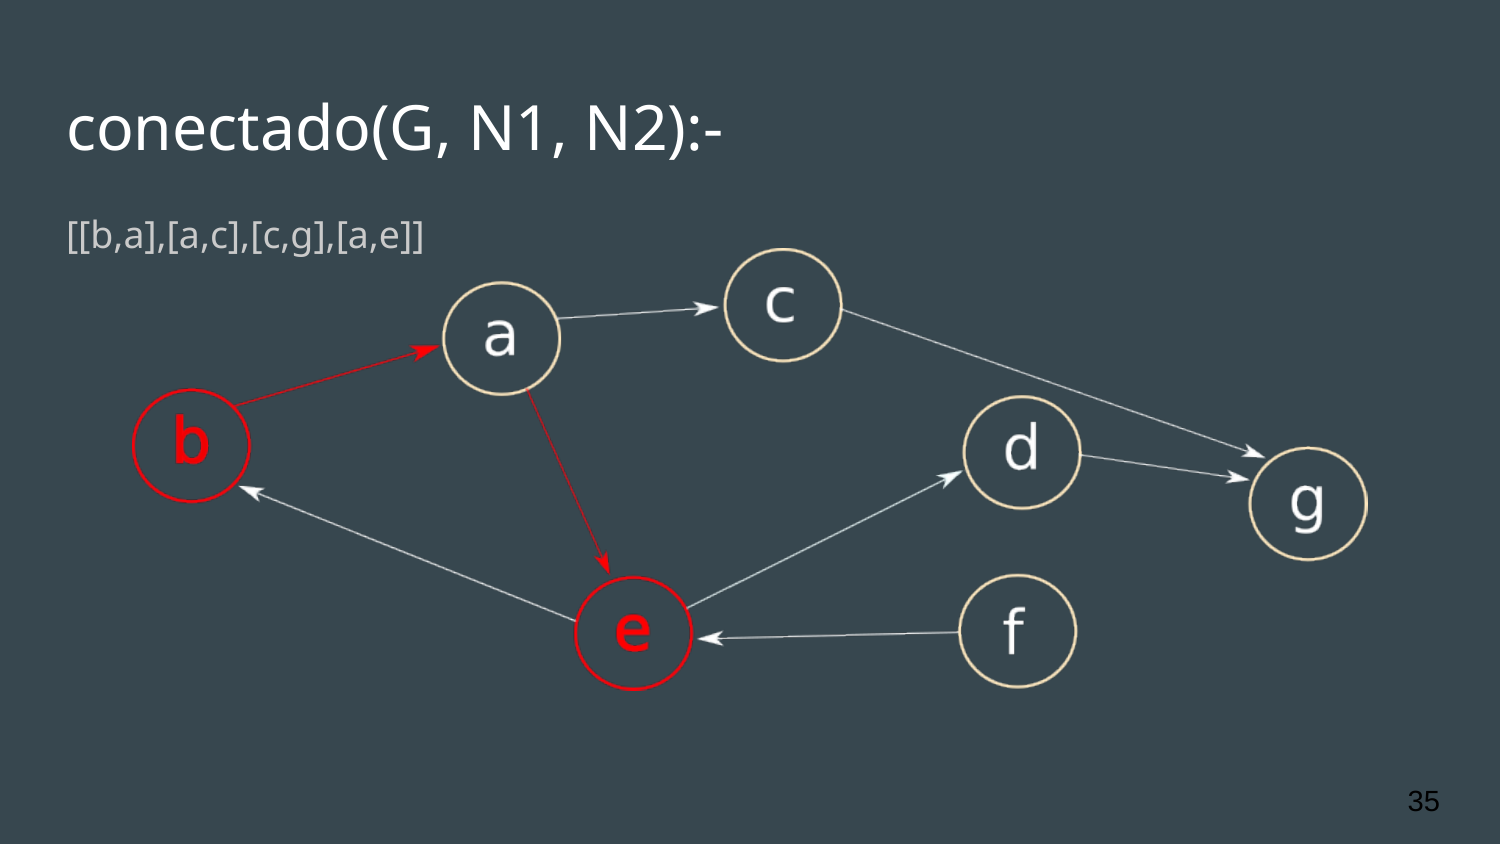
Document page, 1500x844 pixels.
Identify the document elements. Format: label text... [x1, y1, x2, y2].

list [[b,a],[a,c],[c,g],[a,e]] [51, 189, 1449, 750]
title conectado(G, N1, N2):- [51, 72, 1449, 167]
picture [131, 247, 1369, 691]
slide_number 35 [1392, 767, 1483, 833]
